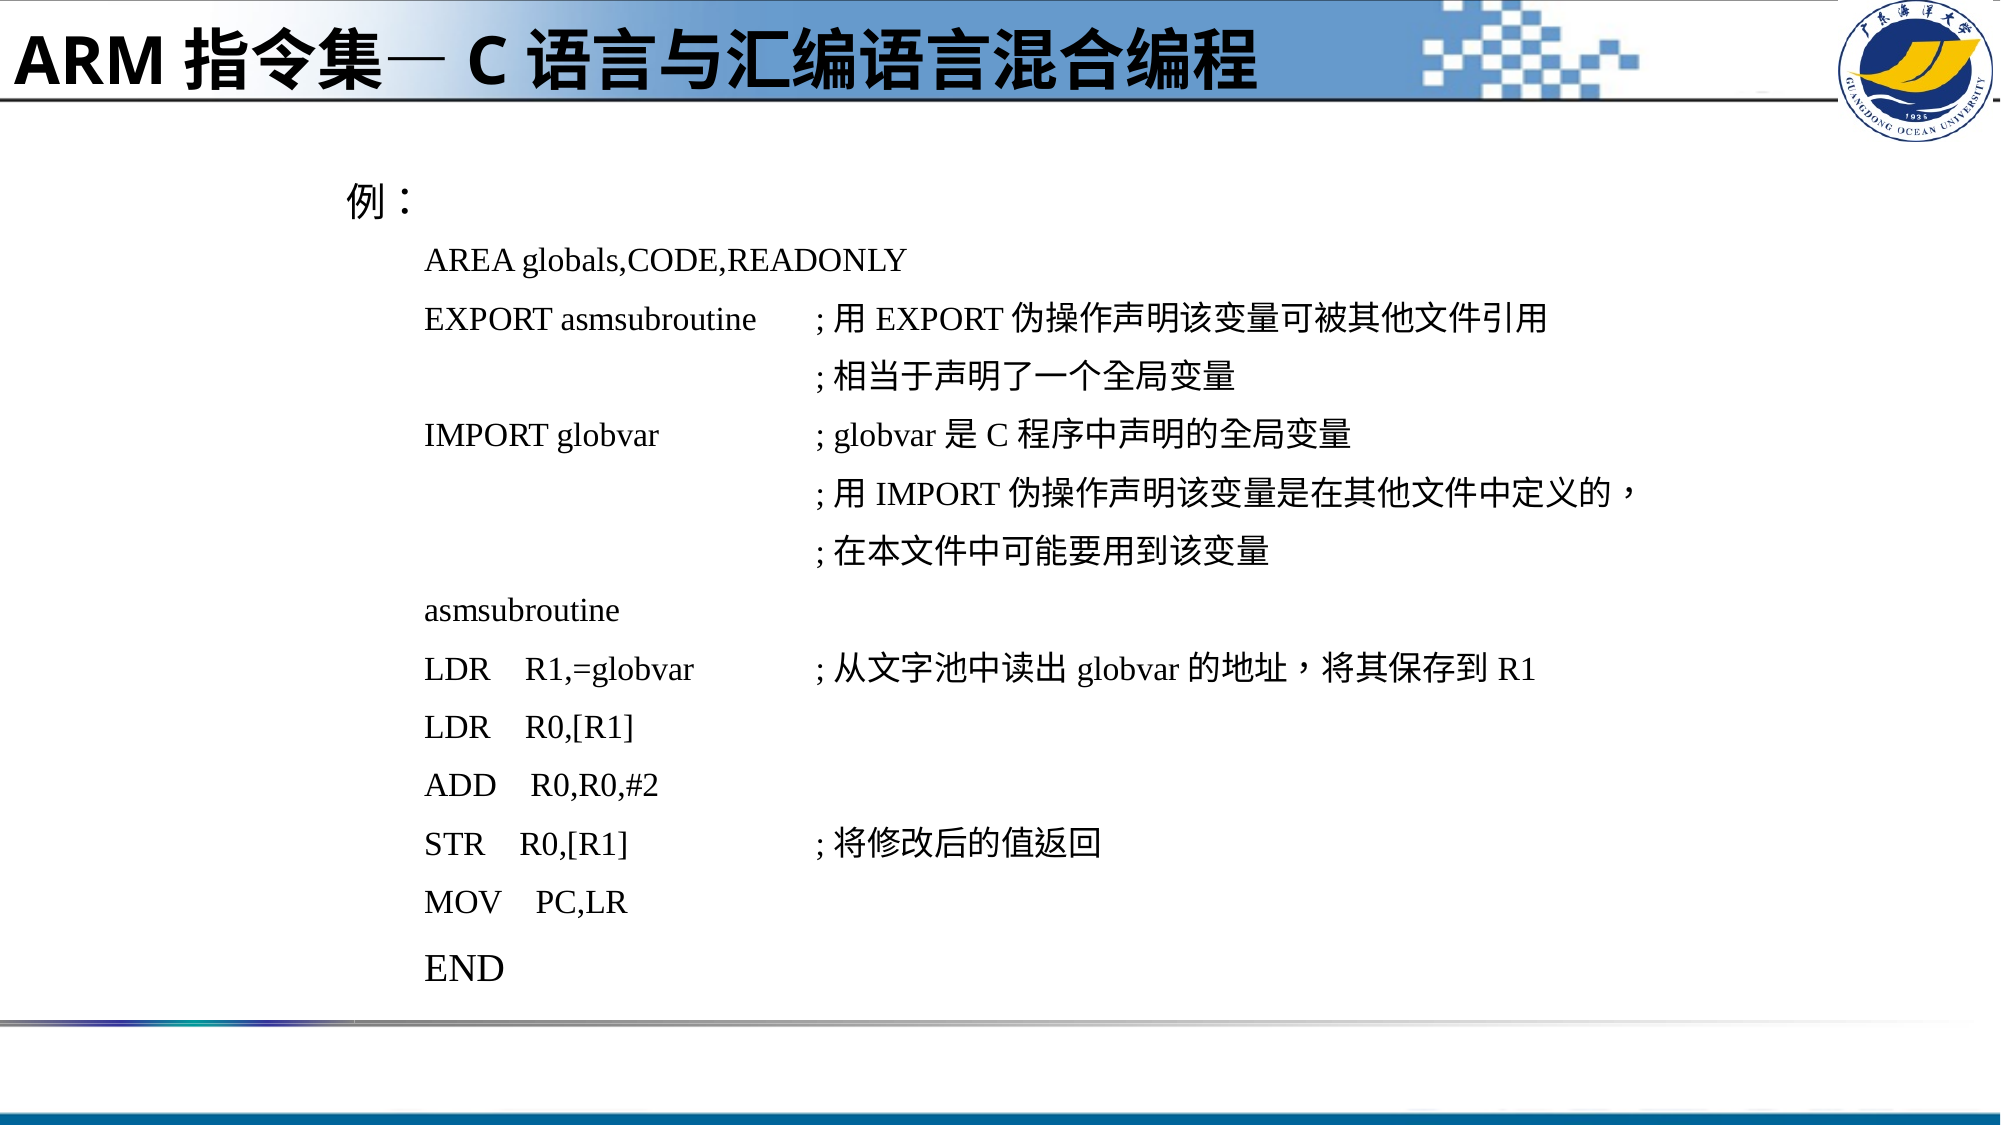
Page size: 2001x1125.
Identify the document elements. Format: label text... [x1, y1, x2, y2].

text_box ARM指令集—C语言与汇编语言混合编程 [0, 3, 1485, 113]
picture [0, 0, 2001, 1115]
